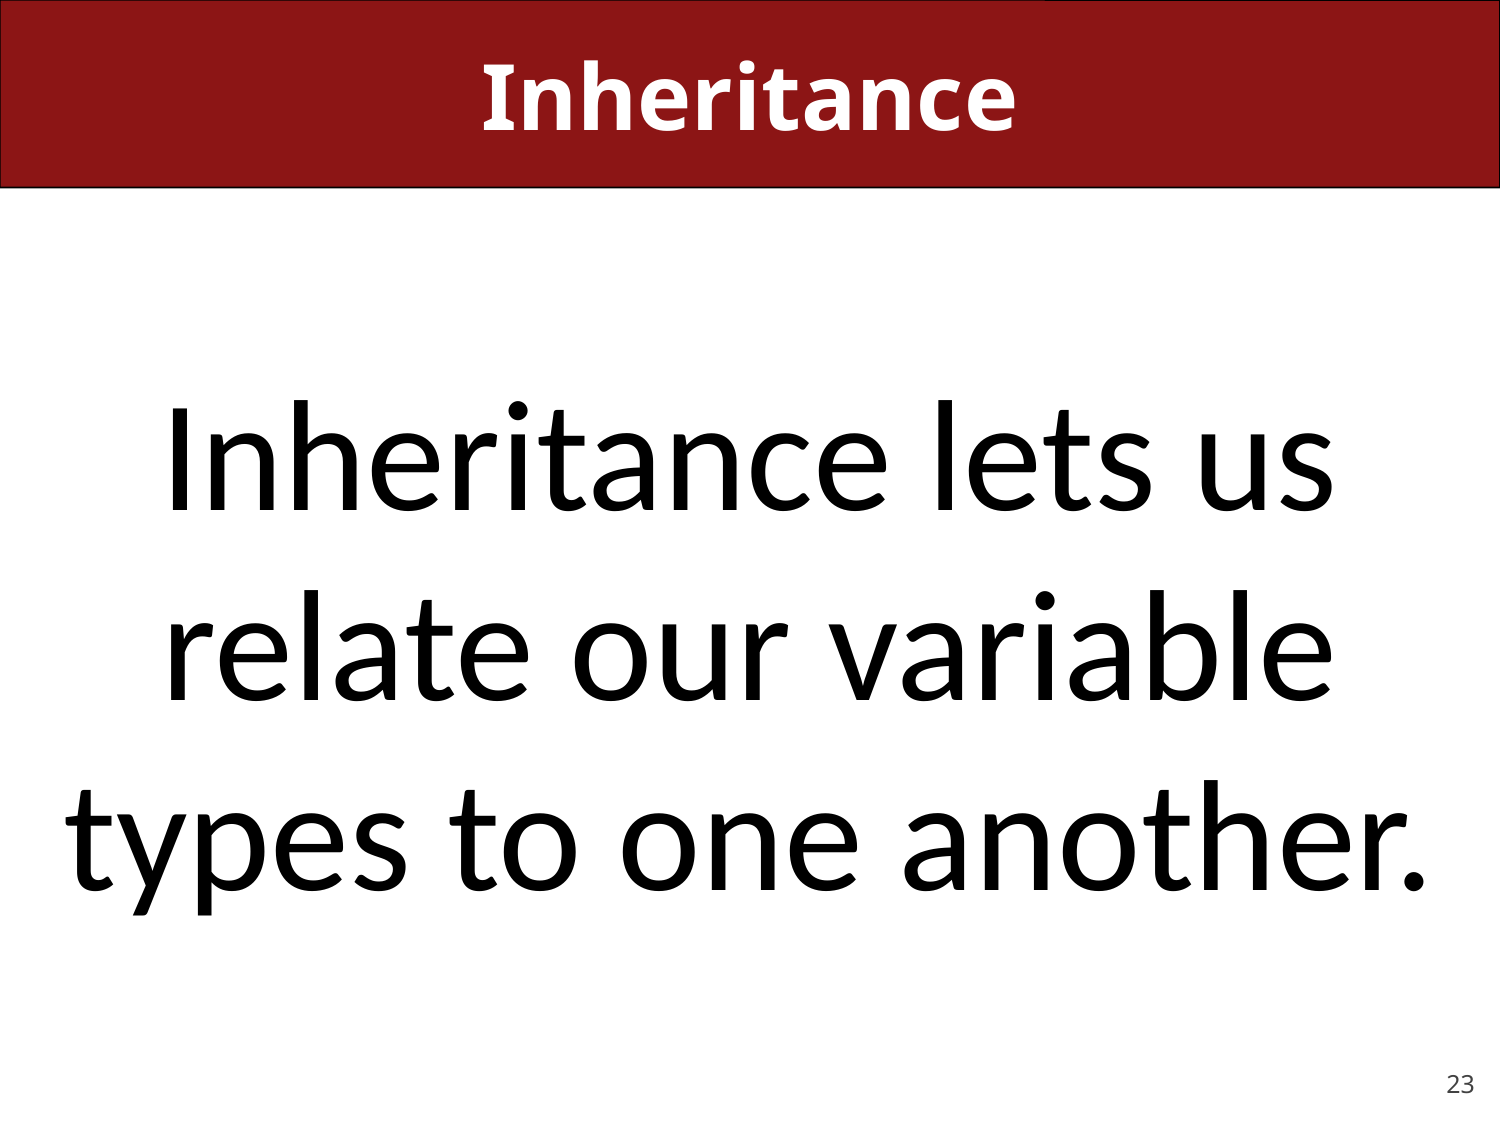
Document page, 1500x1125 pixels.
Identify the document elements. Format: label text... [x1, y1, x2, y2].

title Inheritance [75, 0, 1425, 188]
list Inheritance lets us relate our variable types to one another. [24, 212, 1475, 1063]
